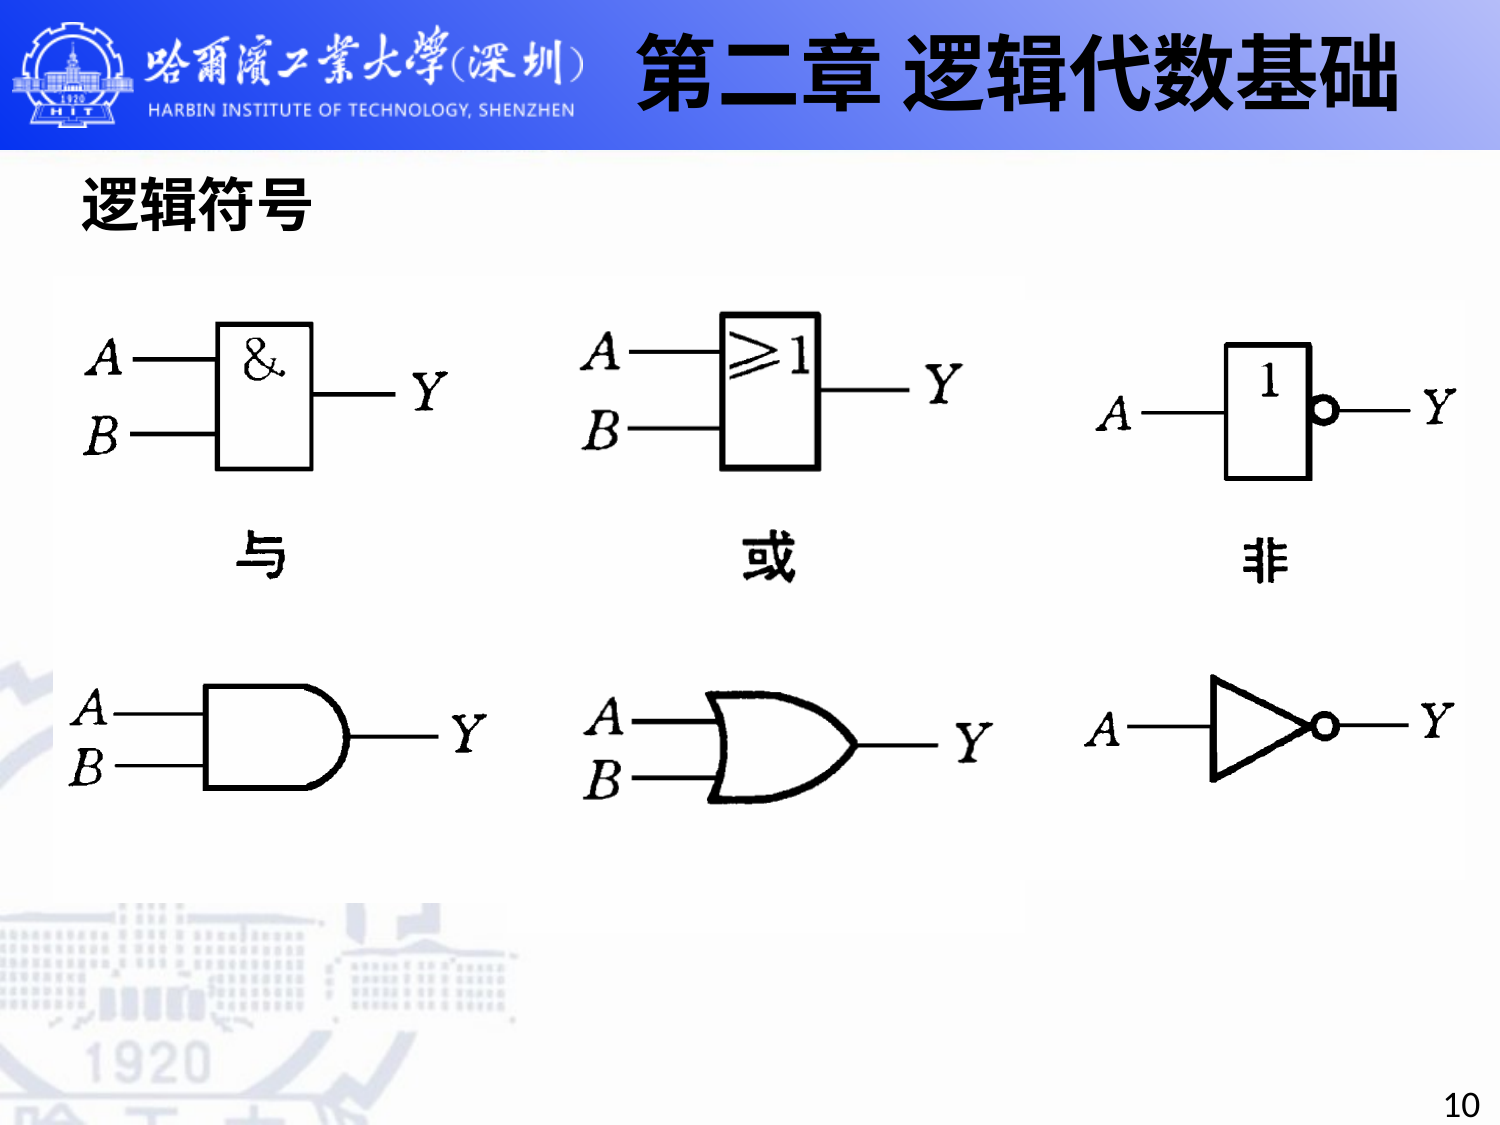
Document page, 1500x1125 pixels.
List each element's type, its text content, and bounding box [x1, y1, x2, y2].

picture [12, 22, 583, 128]
text_box 第二章 逻辑代数基础 [619, 14, 1500, 129]
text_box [507, 276, 1025, 933]
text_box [53, 276, 507, 903]
text_box 逻辑符号 [66, 160, 484, 245]
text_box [1008, 300, 1465, 880]
picture [0, 149, 1500, 1125]
